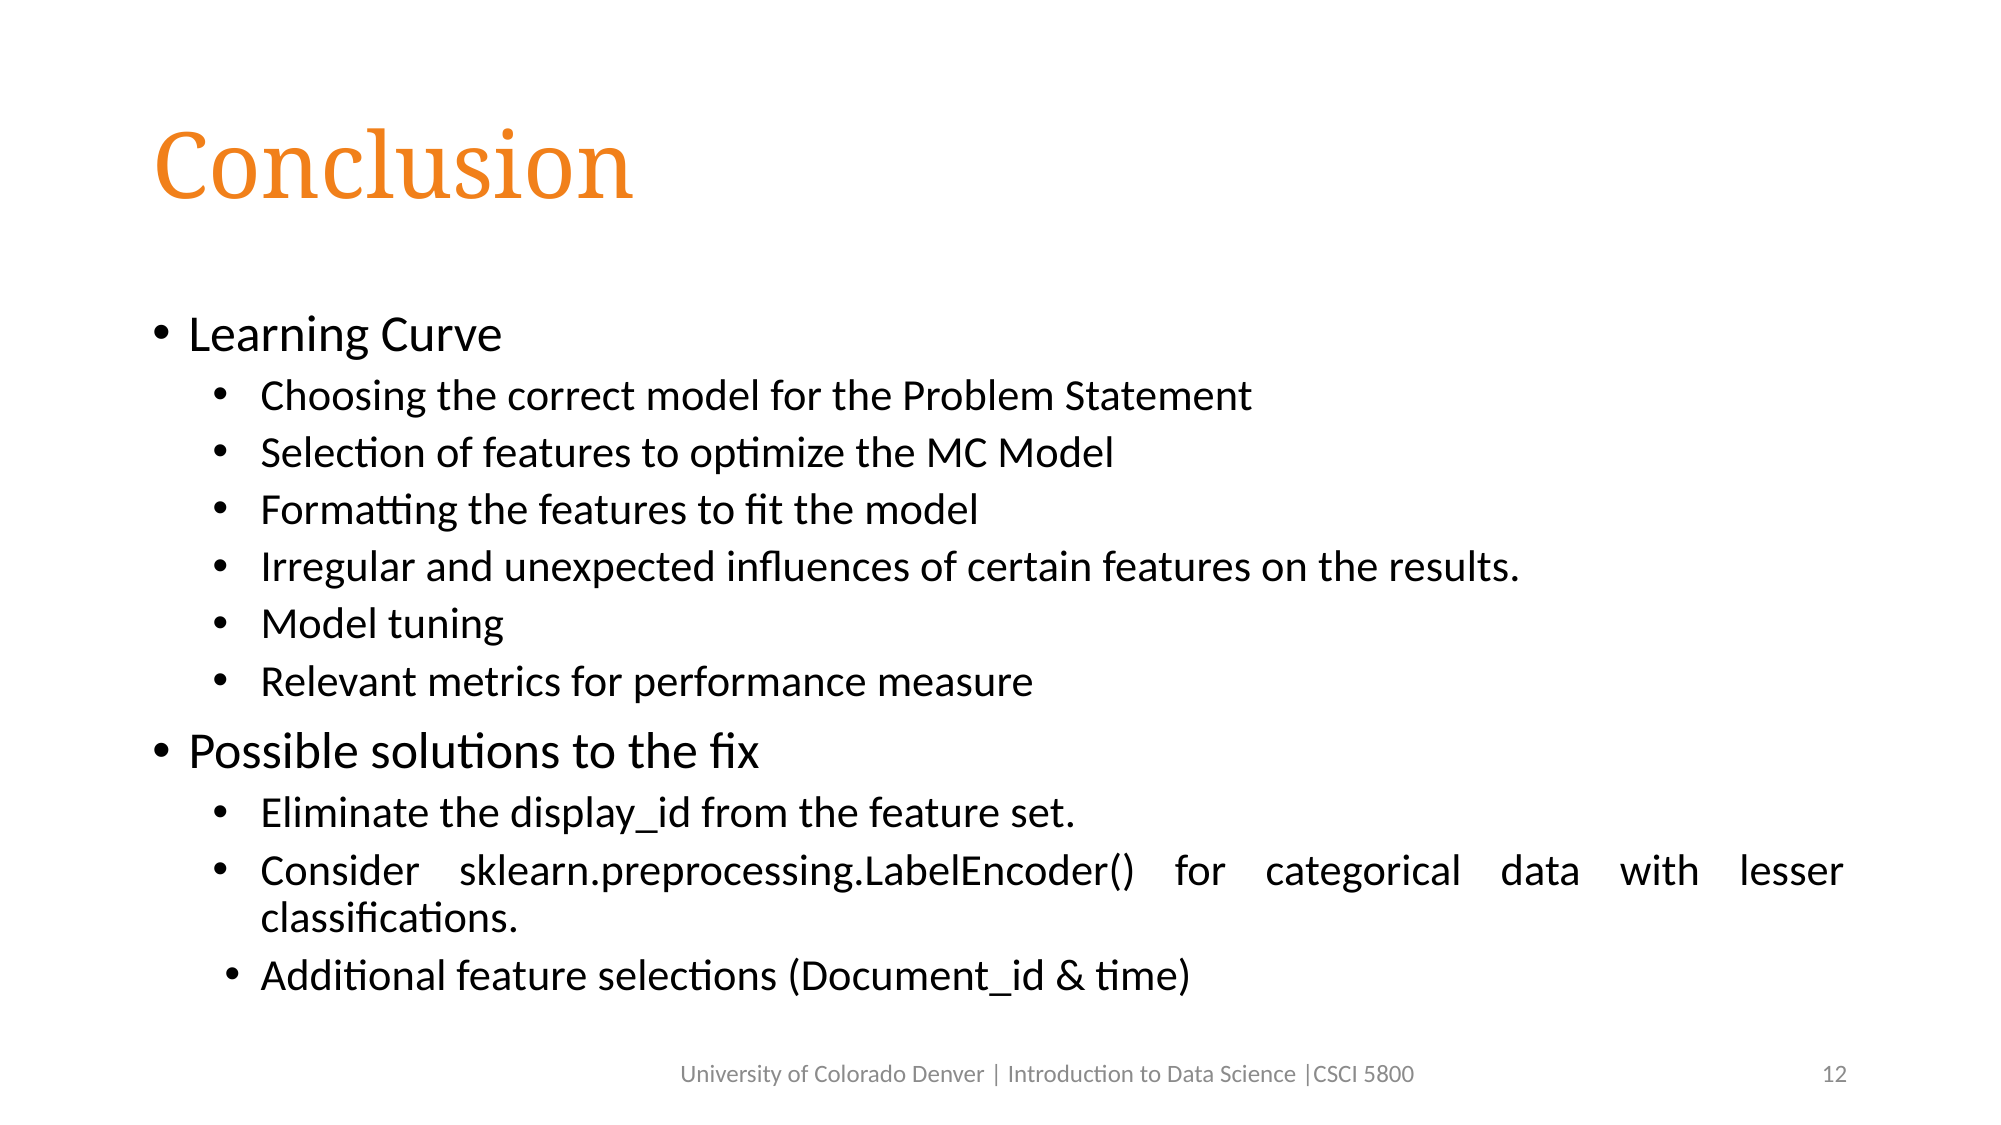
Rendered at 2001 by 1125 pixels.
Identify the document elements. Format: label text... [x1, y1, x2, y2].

list Learning Curve Choosing the correct model for the Problem Statement Selection of features to optimize the MC Model Formatting the features to fit the model Irregular and unexpected influences of certain features on the results. Model tuning Relevant metrics for performance measure Possible solutions to the fix Eliminate the display_id from the feature set. Consider sklearn.preprocessing.LabelEncoder() for categorical data with lesser classifications. Additional feature selections (Document_id & time) [137, 299, 1863, 1014]
title Conclusion [137, 59, 1863, 278]
slide_number 12 [1412, 1042, 1863, 1103]
footer University of Colorado Denver | Introduction to Data Science |CSCI 5800 [662, 1042, 1412, 1103]
